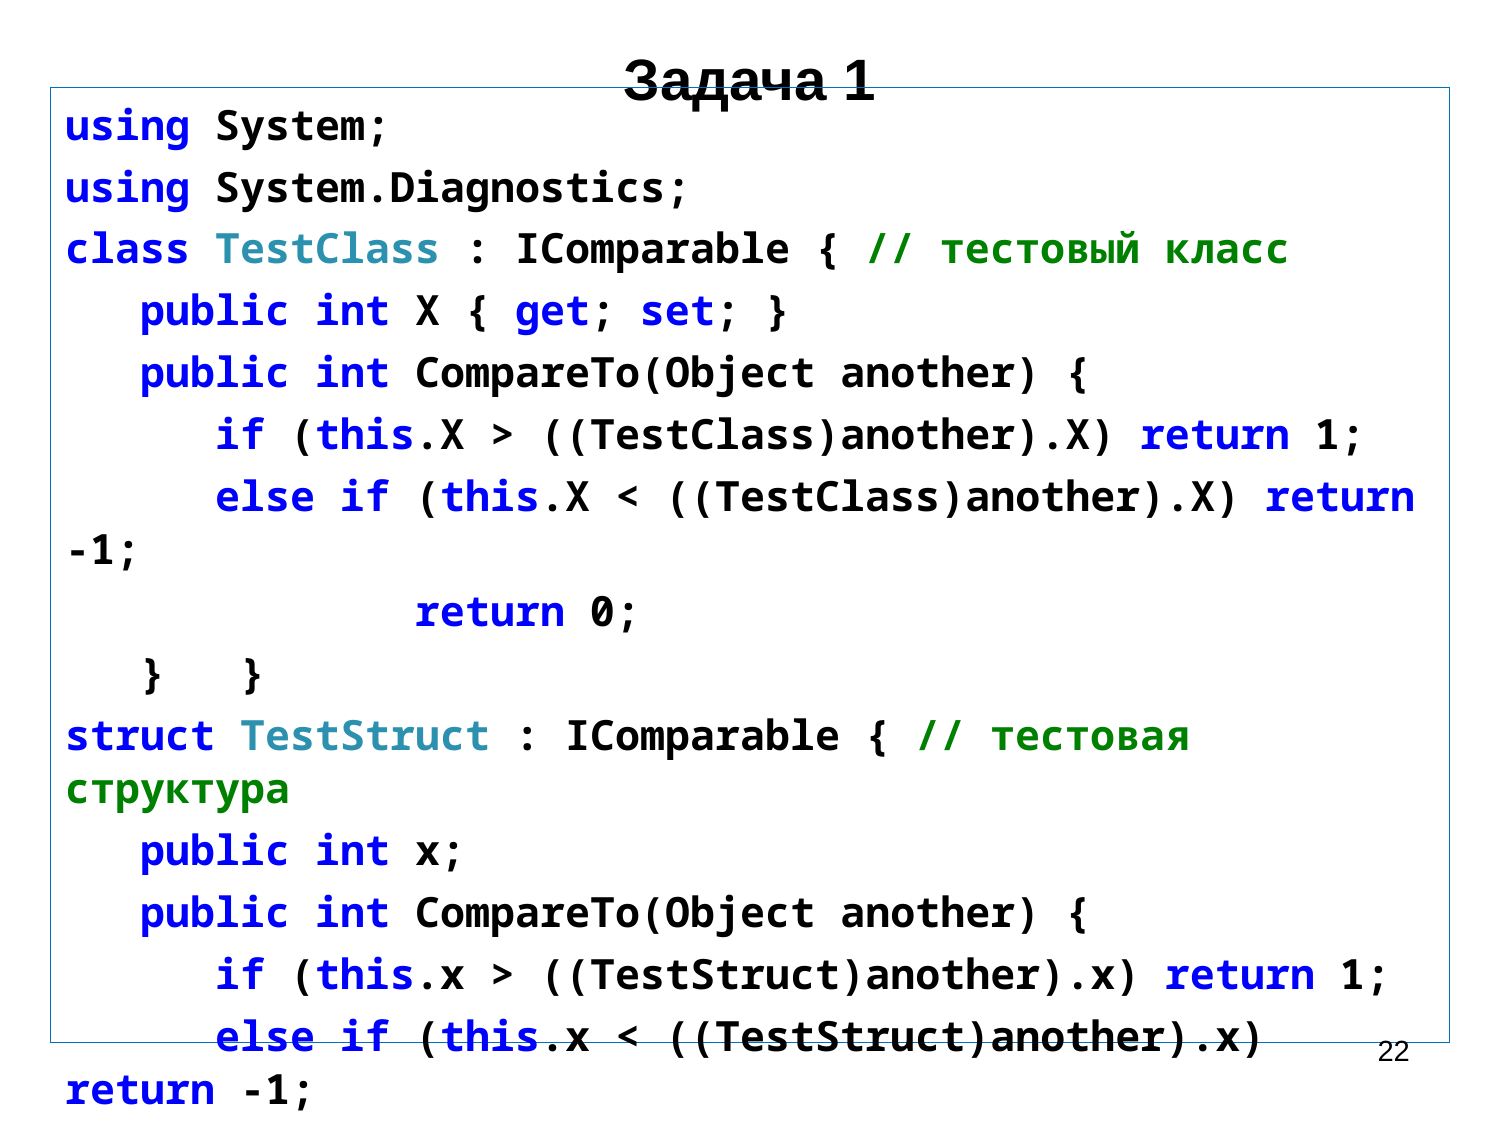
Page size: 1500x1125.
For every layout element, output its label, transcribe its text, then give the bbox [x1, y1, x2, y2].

slide_number 22 [1074, 1024, 1426, 1103]
title Задача 1 [75, 24, 1425, 87]
list using System; using System.Diagnostics; class TestClass : IComparable { // тестовый класс public int X { get; set; } public int CompareTo(Object another) { if (this.X > ((TestClass)another).X) return 1; else if (this.X < ((TestClass)another).X) return -1; return 0; } } struct TestStruct : IComparable { // тестовая структура public int x; public int CompareTo(Object another) { if (this.x > ((TestStruct)another).x) return 1; else if (this.x < ((TestStruct)another).x) return -1; return 0; } } [50, 87, 1450, 1043]
